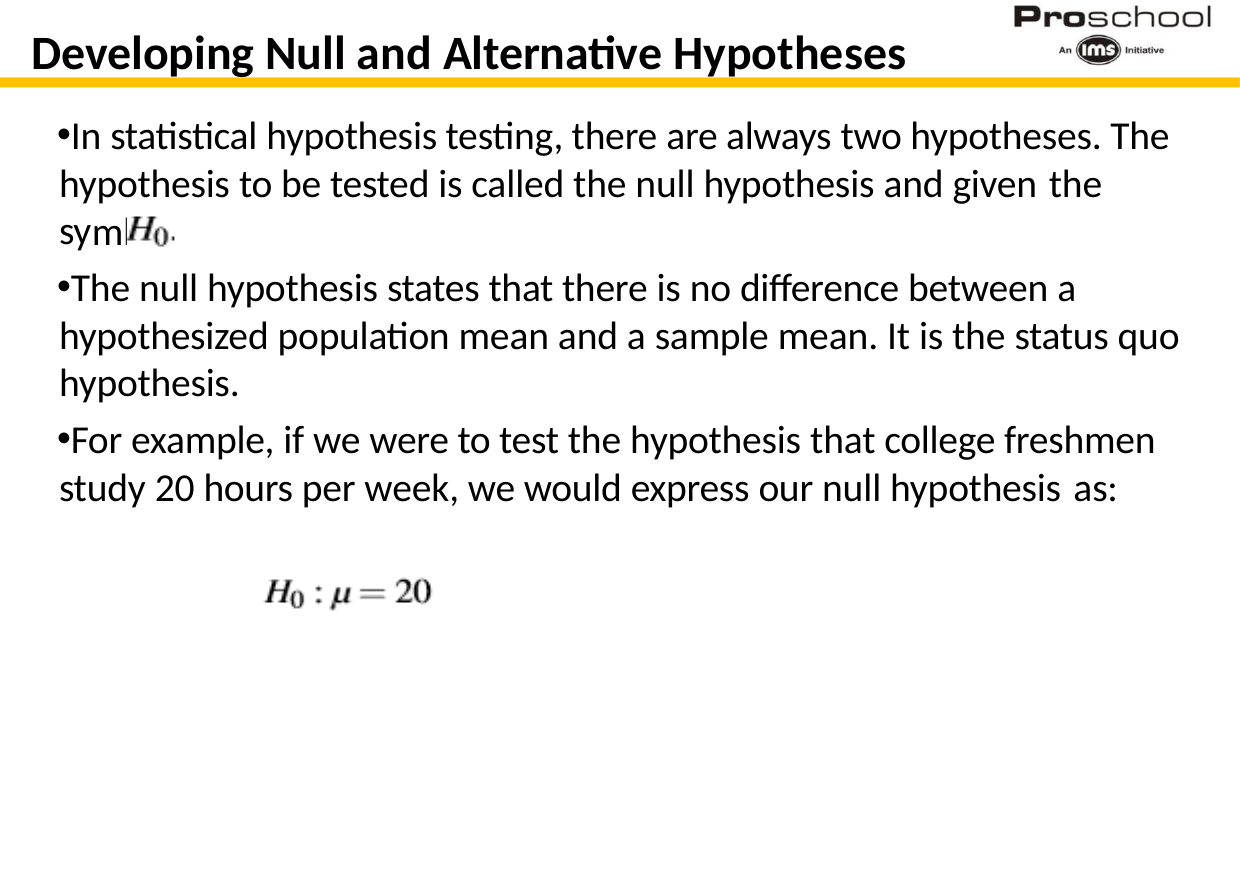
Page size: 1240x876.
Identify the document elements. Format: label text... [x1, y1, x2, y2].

text_box In statistical hypothesis testing, there are always two hypotheses. The hypothesis to be tested is called the null hypothesis and given the sy The null hypothesis states that there is no difference between a hypothesized population mean and a sample mean. It is the status quo hypothesis. For example, if we were to test the hypothesis that college freshmen study 20 hours per week, we would express our null hypothesis as: [57, 110, 1201, 510]
text_box [248, 563, 447, 622]
text_box [126, 203, 175, 263]
title Developing Null and Alternative Hypotheses [10, 21, 1231, 169]
text_box [0, 79, 10, 86]
picture [1004, 0, 1221, 21]
text_box [1231, 79, 1240, 86]
